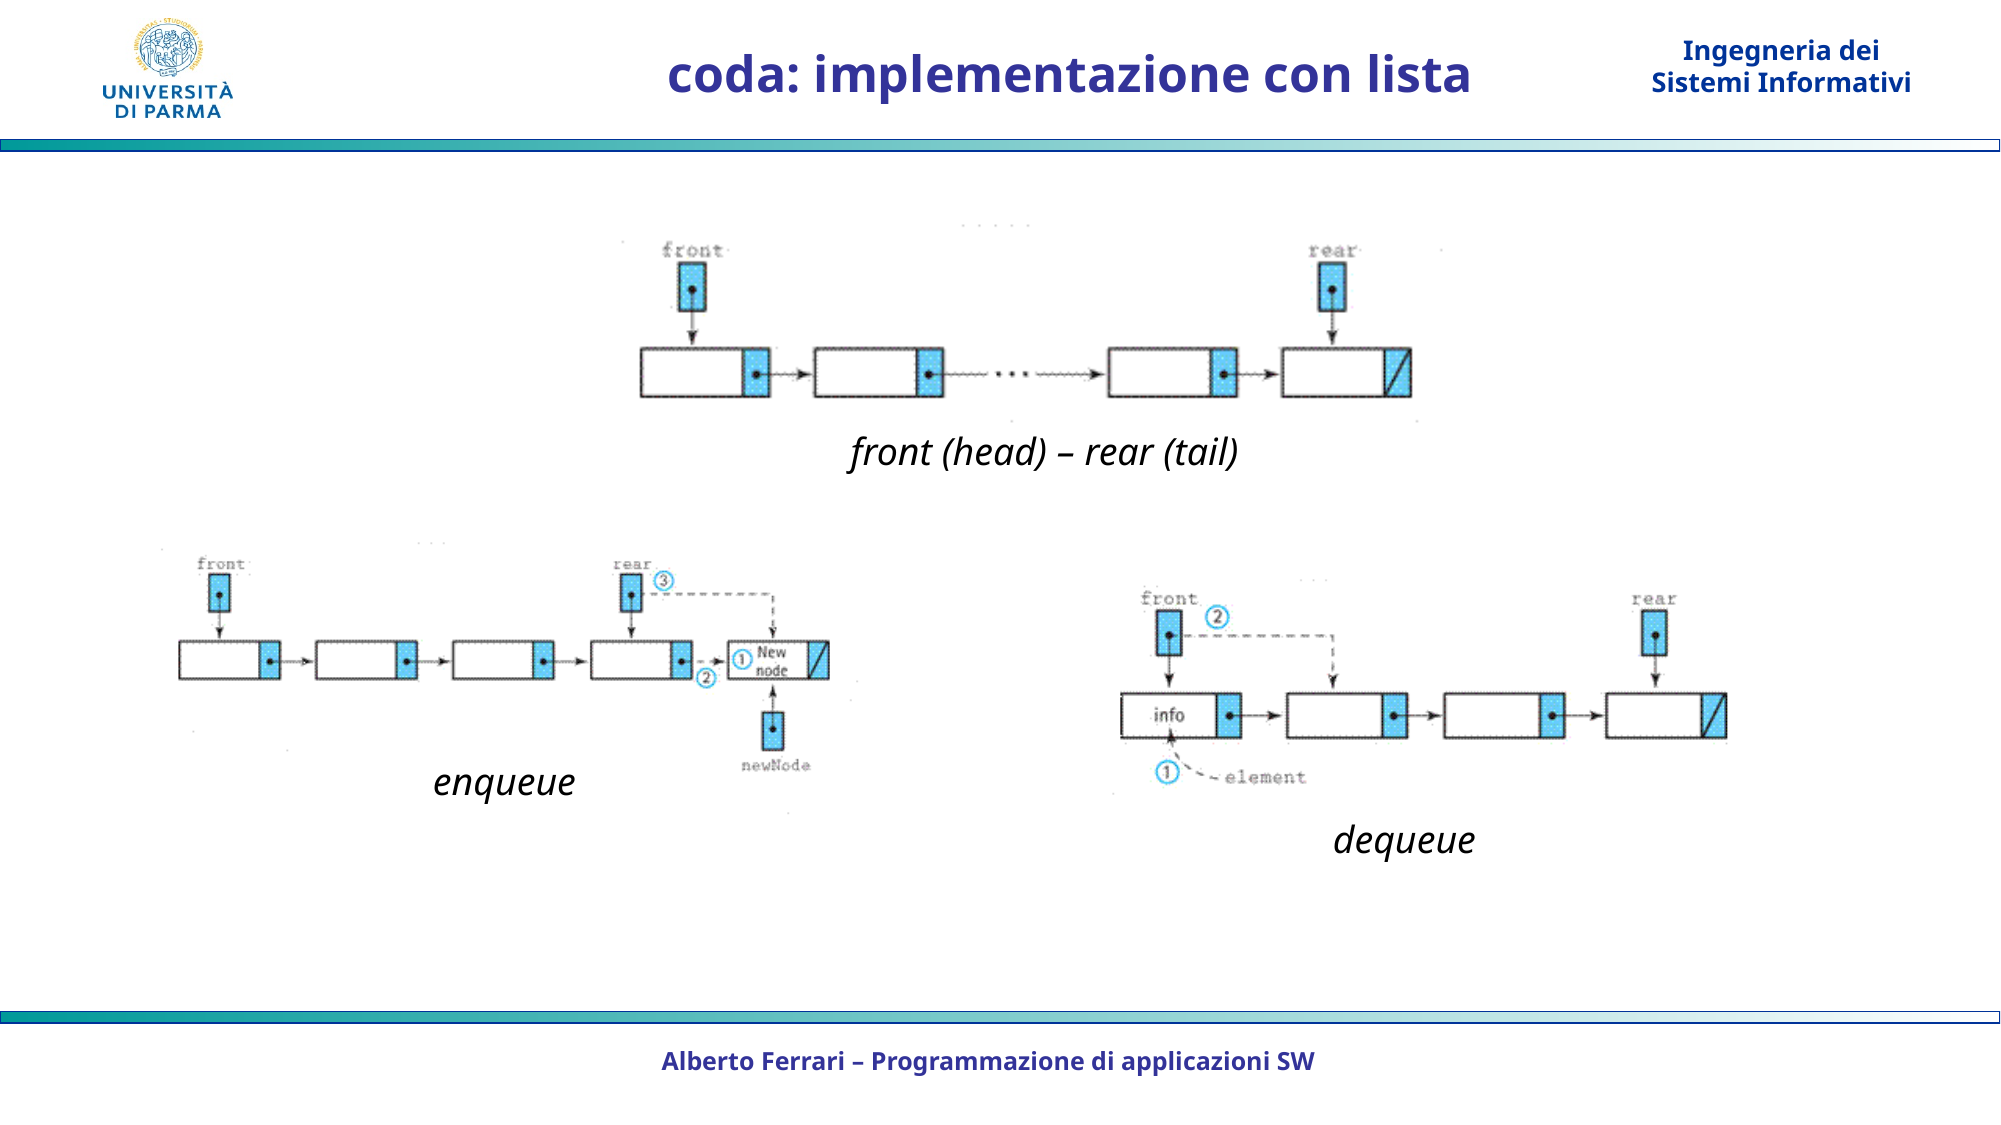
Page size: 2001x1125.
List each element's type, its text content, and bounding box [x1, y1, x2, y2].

text_box front (head) – rear (tail) [835, 440, 1255, 480]
picture [598, 219, 1456, 433]
picture [149, 538, 866, 819]
picture [103, 18, 233, 118]
picture [1094, 575, 1762, 809]
title coda: implementazione con lista [559, 19, 1583, 126]
footer Alberto Ferrari – Programmazione di applicazioni SW [366, 1037, 1611, 1092]
text_box dequeue [1318, 816, 1491, 869]
